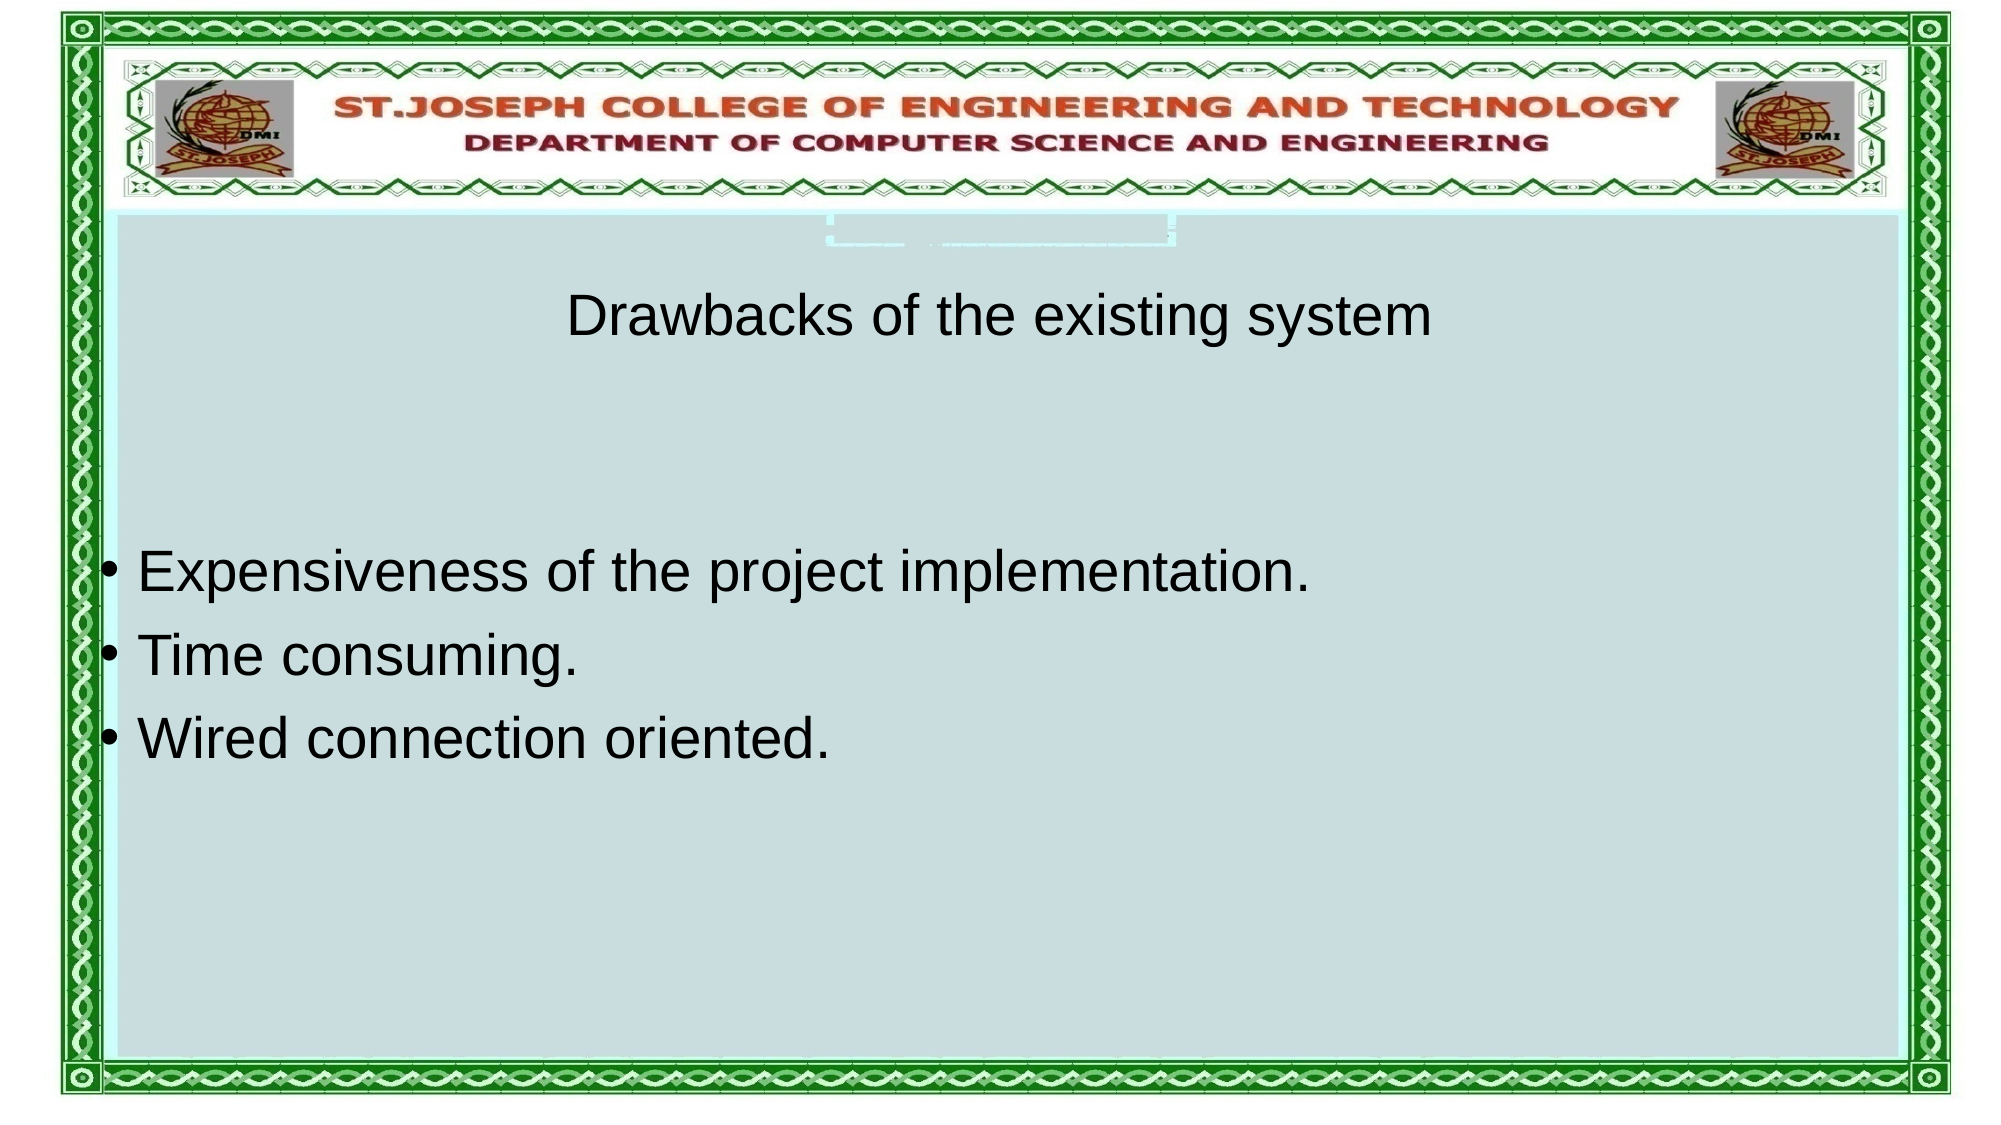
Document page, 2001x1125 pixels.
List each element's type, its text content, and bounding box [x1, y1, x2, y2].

title Drawbacks of the existing system [99, 222, 1900, 396]
subtitle Expensiveness of the project implementation. Time consuming. Wired connection oriented. [99, 396, 1900, 916]
picture [0, 0, 2001, 1125]
